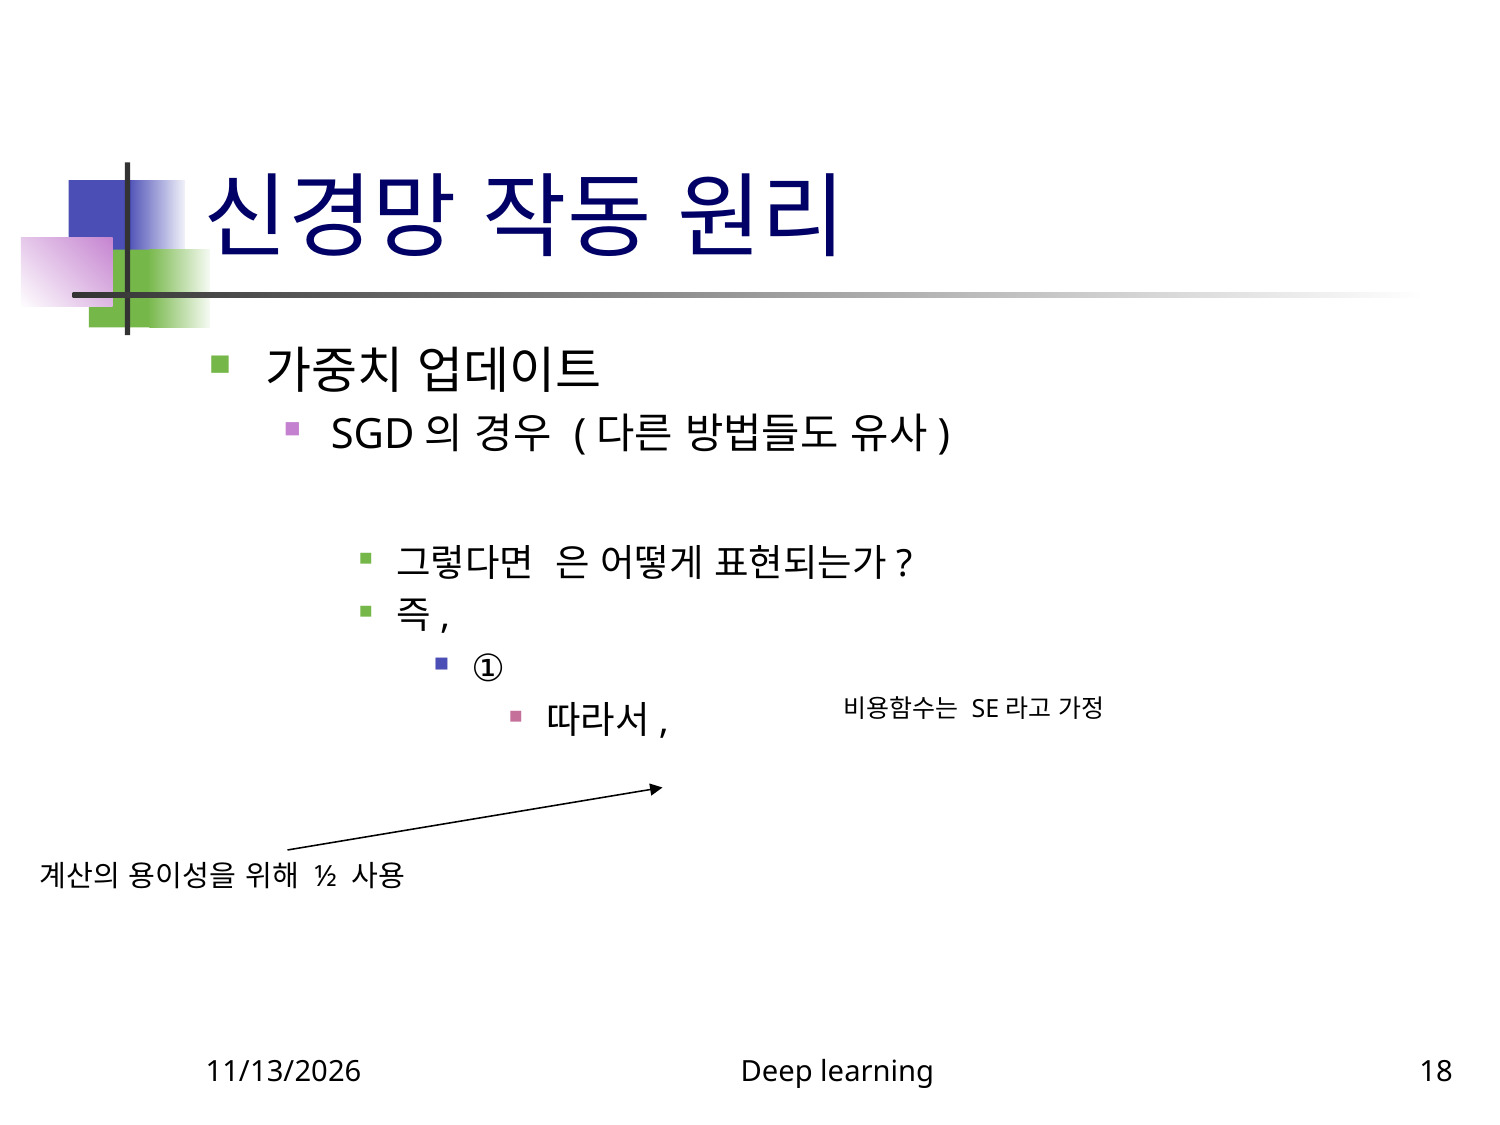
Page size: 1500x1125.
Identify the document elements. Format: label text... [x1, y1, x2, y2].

title 신경망 작동 원리 [188, 35, 1468, 275]
slide_number 18 [1155, 1024, 1468, 1100]
text_box 계산의 용이성을 위해 ½ 사용 [24, 849, 421, 900]
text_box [287, 787, 663, 851]
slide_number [190, 1024, 504, 1100]
footer Deep learning [600, 1024, 1075, 1100]
text_box 비용함수는 SE라고 가정 [829, 684, 1120, 730]
